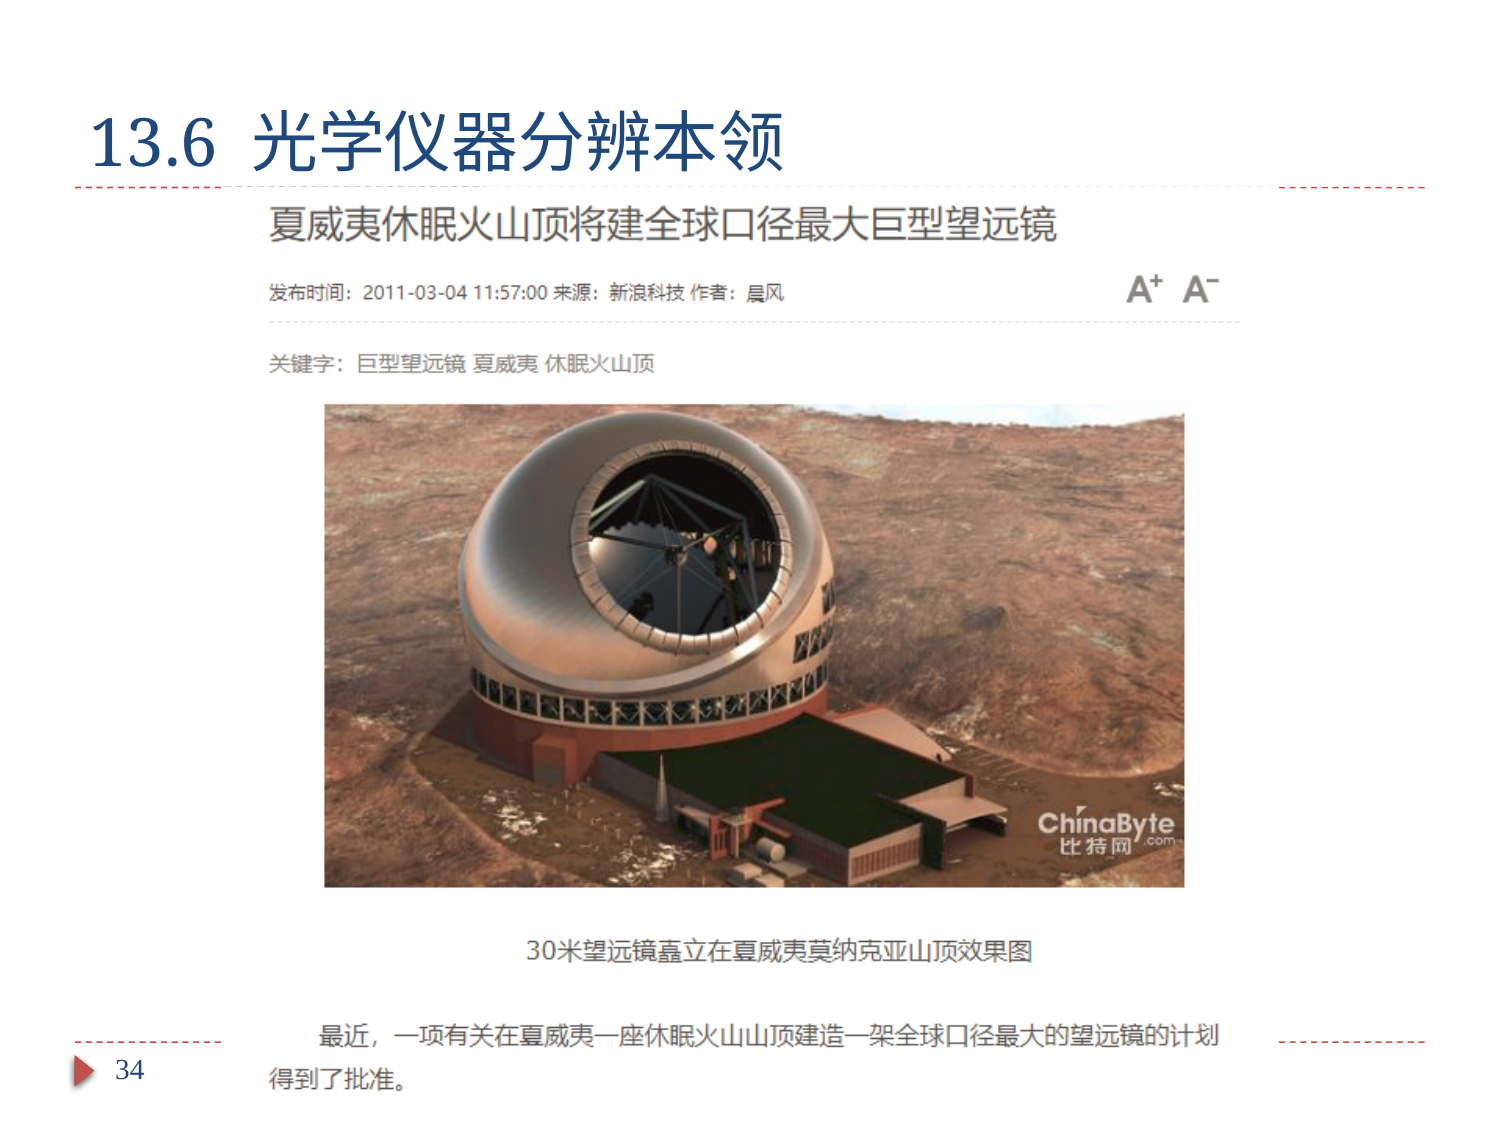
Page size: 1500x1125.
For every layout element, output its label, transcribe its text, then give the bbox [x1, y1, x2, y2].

slide_number 34 [100, 1042, 217, 1103]
picture [223, 187, 1277, 1124]
title 13.6 光学仪器分辨本领 [75, 37, 1425, 188]
